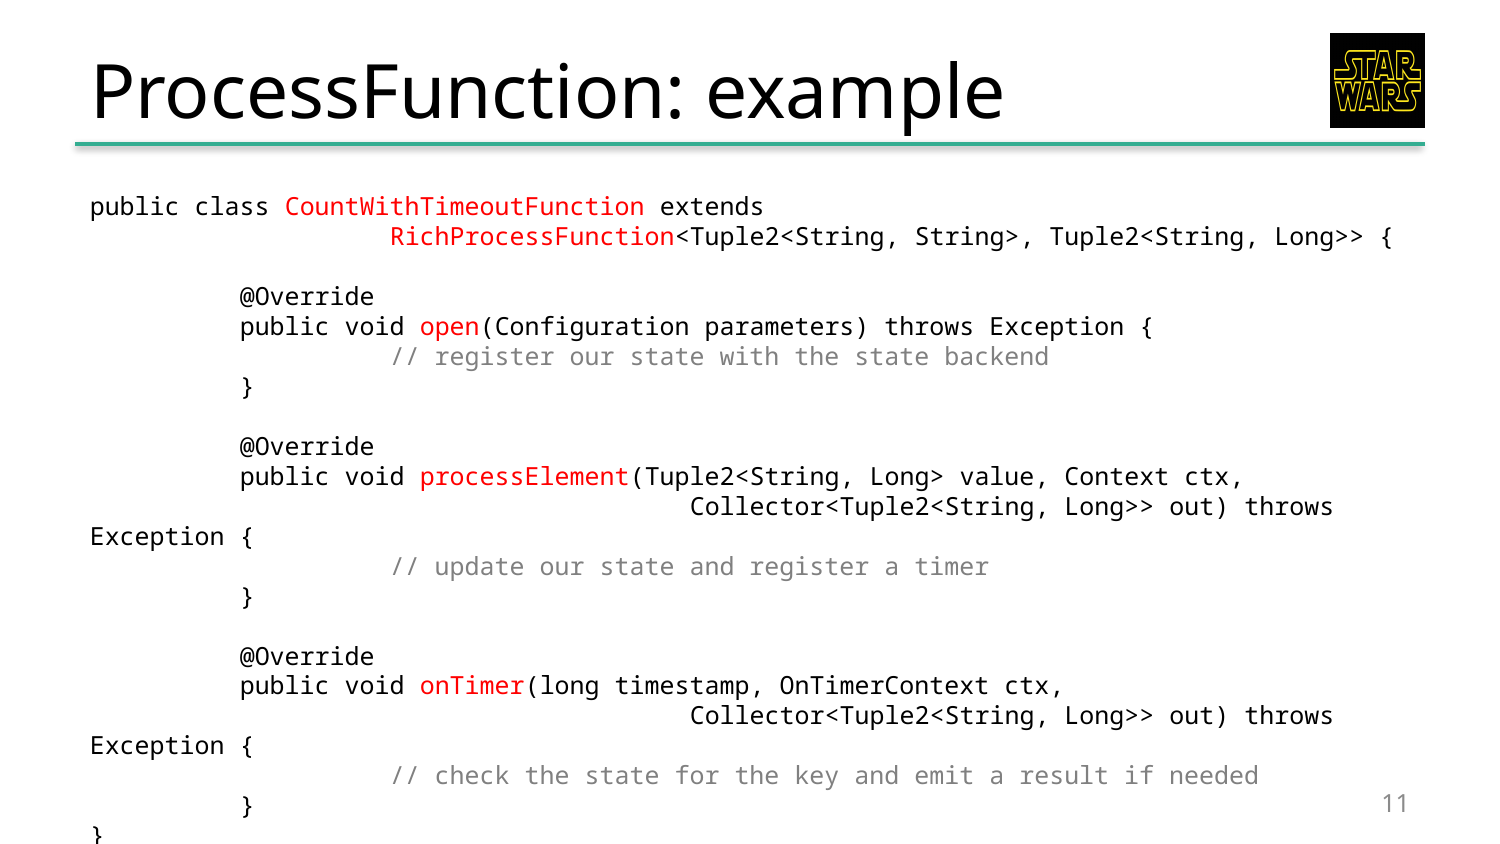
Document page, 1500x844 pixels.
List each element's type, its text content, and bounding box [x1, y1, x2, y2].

picture [1330, 33, 1425, 128]
text_box public class CountWithTimeoutFunction extends RichProcessFunction<Tuple2<String, String>, Tuple2<String, Long>> { @Override public void open(Configuration parameters) throws Exception { // register our state with the state backend } @Override public void processElement(Tuple2<String, Long> value, Context ctx, Collector<Tuple2<String, Long>> out) throws Exception { // update our state and register a timer } @Override public void onTimer(long timestamp, OnTimerContext ctx, Collector<Tuple2<String, Long>> out) throws Exception { // check the state for the key and emit a result if needed } } [74, 183, 1487, 844]
slide_number 11 [1074, 782, 1425, 827]
title ProcessFunction: example [75, 33, 1302, 145]
